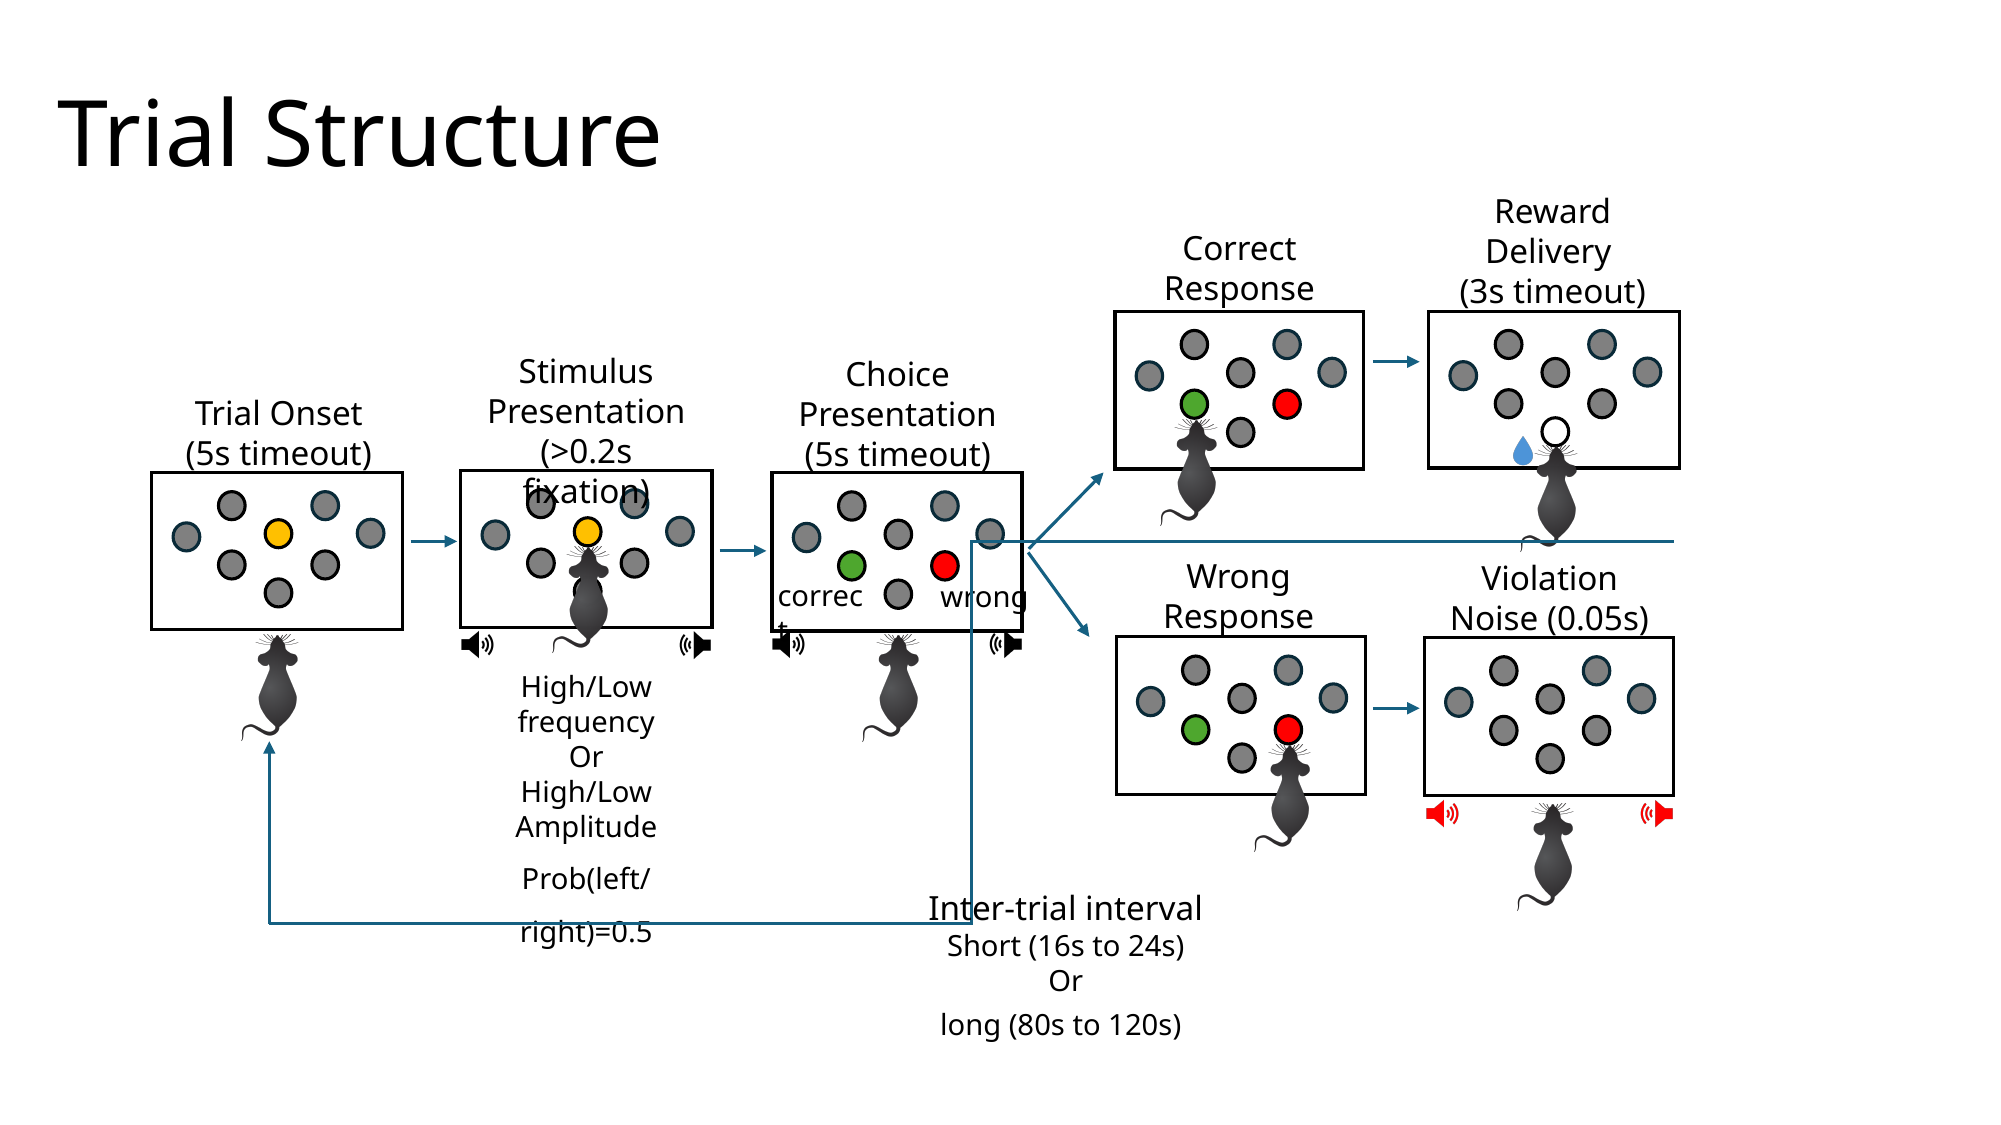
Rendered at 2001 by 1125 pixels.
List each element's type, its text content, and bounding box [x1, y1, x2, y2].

title Trial Structure [41, 68, 1958, 206]
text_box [151, 182, 1682, 1053]
